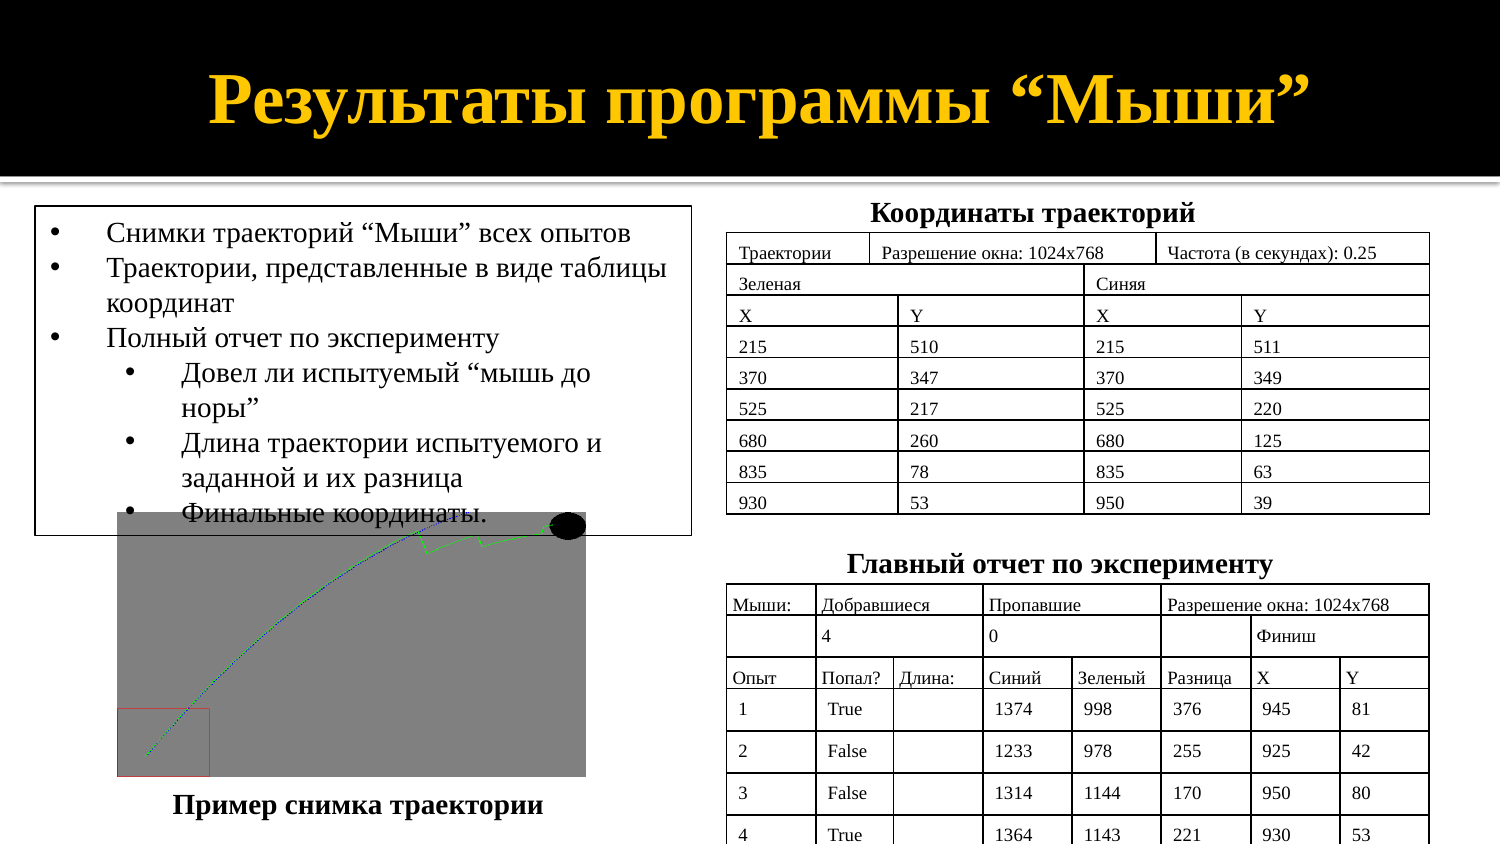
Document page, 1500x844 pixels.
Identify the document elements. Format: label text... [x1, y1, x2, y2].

table_cell Синяя [1085, 265, 1429, 294]
table_cell 255 [1162, 732, 1250, 772]
table_cell [894, 816, 982, 844]
table_cell 4 [727, 816, 815, 844]
table_cell 930 [1252, 816, 1339, 844]
table_cell 510 [899, 327, 1083, 357]
table_cell 950 [1085, 483, 1241, 513]
table_cell Синий [984, 658, 1071, 688]
text_box Главный отчет по эксперименту [831, 537, 1294, 588]
table_cell 78 [899, 452, 1083, 482]
table_cell Y [1341, 658, 1428, 688]
table_cell [727, 616, 815, 656]
table_cell Длина: [894, 658, 982, 688]
table_cell 0 [984, 616, 1160, 656]
table_cell [894, 774, 982, 814]
table_cell 1 [727, 689, 815, 730]
text_box Координаты траекторий [855, 185, 1215, 237]
table_cell 930 [727, 483, 897, 513]
table_cell 2 [727, 732, 815, 772]
table_cell 978 [1073, 732, 1160, 772]
table_cell [1162, 616, 1250, 656]
table_cell 525 [727, 390, 897, 419]
table_cell 349 [1242, 358, 1429, 388]
table_cell Y [899, 296, 1083, 325]
table_cell 925 [1252, 732, 1339, 772]
text_box Снимки траекторий “Мыши” всех опытов Траектории, представленные в виде таблицы координат Полный отчет по эксперименту Довел ли испытуемый “мышь до норы” Длина траектории испытуемого и заданной и их разница Финальные координаты. [35, 205, 692, 536]
table_cell [894, 689, 982, 730]
table_cell Зеленая [727, 265, 1083, 294]
table_cell Опыт [727, 658, 815, 688]
title Результаты программы “Мыши” [82, 17, 1432, 172]
table_cell X [727, 296, 897, 325]
table_cell 215 [727, 327, 897, 357]
table_cell 217 [899, 390, 1083, 419]
table_cell 370 [727, 358, 897, 388]
table_cell False [817, 732, 893, 772]
table_cell 1364 [984, 816, 1071, 844]
table_cell 81 [1341, 689, 1428, 730]
table_cell 221 [1162, 816, 1250, 844]
table_cell 42 [1341, 732, 1428, 772]
table_cell 945 [1252, 689, 1339, 730]
table_cell 170 [1162, 774, 1250, 814]
table_cell Разница [1162, 658, 1250, 688]
table_cell 370 [1085, 358, 1241, 388]
table_cell 63 [1242, 452, 1429, 482]
table_cell False [817, 774, 893, 814]
table_cell 1233 [984, 732, 1071, 772]
table_cell 80 [1341, 774, 1428, 814]
table_cell 835 [727, 452, 897, 482]
table_cell 998 [1073, 689, 1160, 730]
table_cell 347 [899, 358, 1083, 388]
table_cell X [1085, 296, 1241, 325]
table_header Мыши: [727, 585, 815, 614]
table_cell 680 [1085, 421, 1241, 450]
table_cell True [817, 816, 893, 844]
table_cell 511 [1242, 327, 1429, 357]
table_header Частота (в секундах): 0.25 [1157, 233, 1429, 263]
table_cell Y [1242, 296, 1429, 325]
table_cell 220 [1242, 390, 1429, 419]
table_cell 1314 [984, 774, 1071, 814]
table_cell Попал? [817, 658, 893, 688]
table_cell 260 [899, 421, 1083, 450]
table_cell 680 [727, 421, 897, 450]
table_cell 3 [727, 774, 815, 814]
table_header Разрешение окна: 1024x768 [870, 237, 1155, 263]
table_cell 215 [1085, 327, 1241, 357]
table_cell 1143 [1073, 816, 1160, 844]
table_cell Зеленый [1073, 658, 1160, 688]
table_cell 39 [1242, 483, 1429, 513]
text_box Пример снимка траектории [105, 770, 598, 832]
table_cell Финиш [1252, 616, 1428, 656]
table_cell [894, 732, 982, 772]
table_cell 53 [1341, 816, 1428, 844]
picture [116, 512, 587, 777]
table_cell 376 [1162, 689, 1250, 730]
table_cell 125 [1242, 421, 1429, 450]
table_cell 950 [1252, 774, 1339, 814]
table_header Добравшиеся [817, 585, 982, 614]
table_header Пропавшие [984, 588, 1160, 614]
table_cell 1374 [984, 689, 1071, 730]
table_header Траектории [727, 233, 869, 263]
table_cell 4 [817, 616, 982, 656]
table_cell True [817, 689, 893, 730]
table_cell 835 [1085, 452, 1241, 482]
table_header Разрешение окна: 1024x768 [1162, 585, 1428, 614]
table_cell 53 [899, 483, 1083, 513]
table_cell X [1252, 658, 1339, 688]
table_cell 1144 [1073, 774, 1160, 814]
table_cell 525 [1085, 390, 1241, 419]
